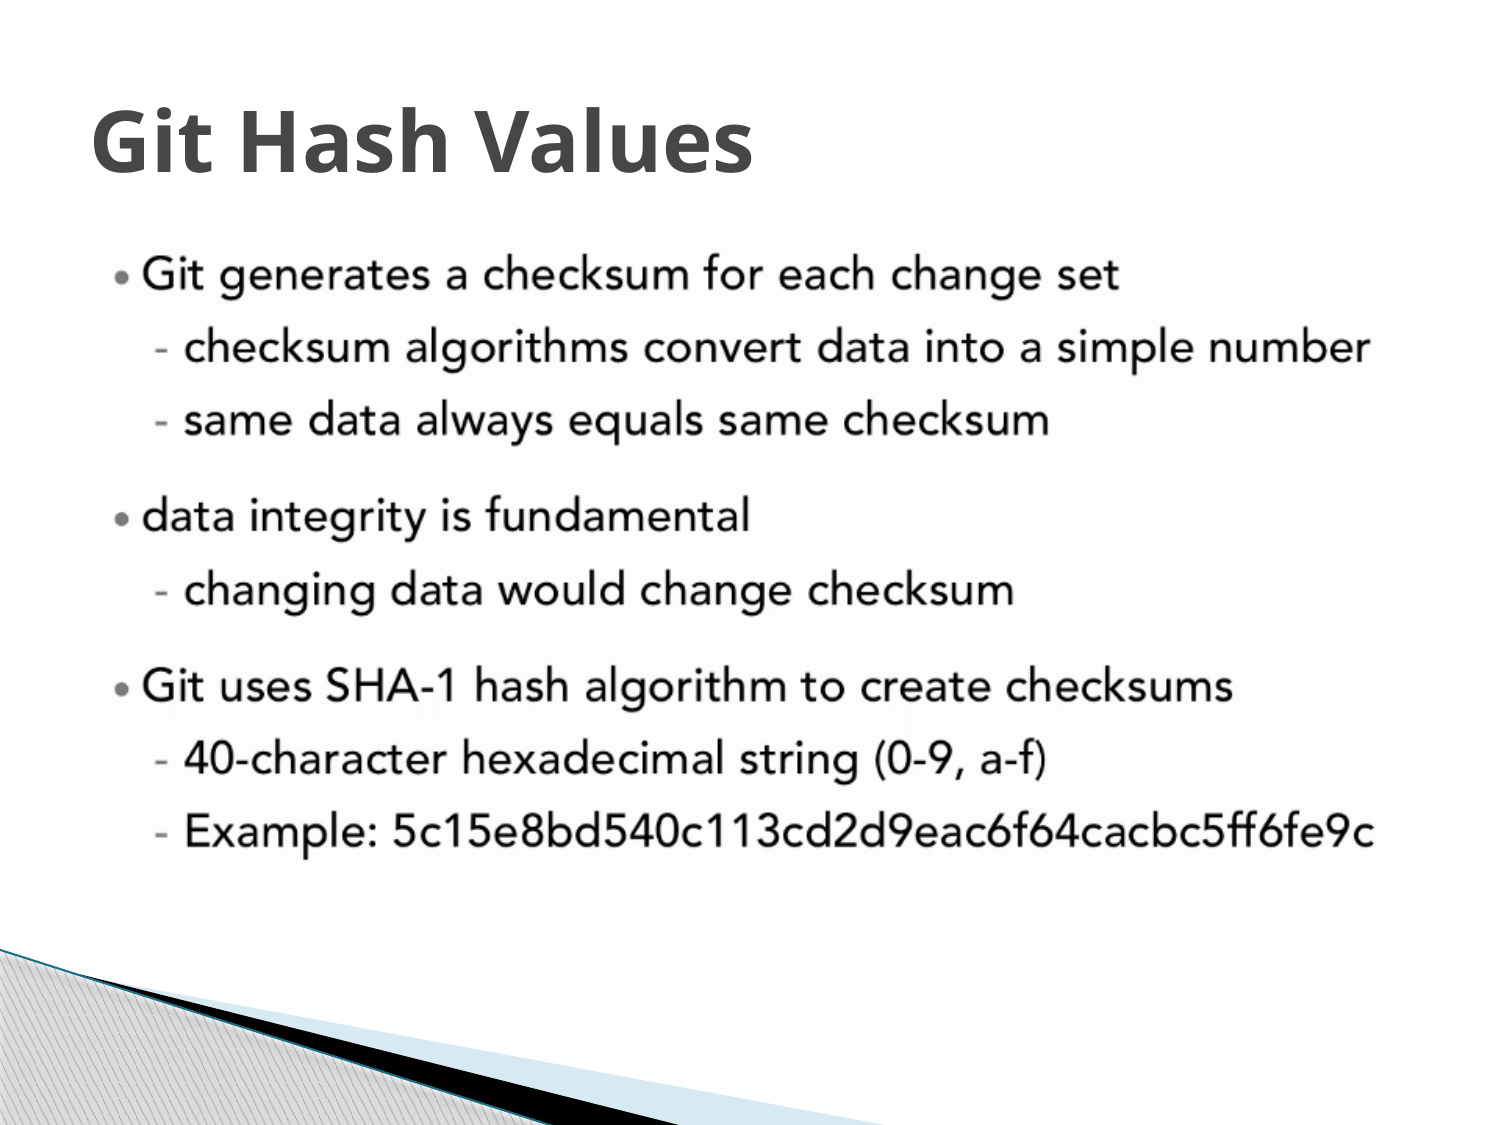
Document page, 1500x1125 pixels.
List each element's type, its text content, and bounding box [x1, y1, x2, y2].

title Git Hash Values [75, 45, 1425, 233]
picture [102, 237, 1398, 888]
